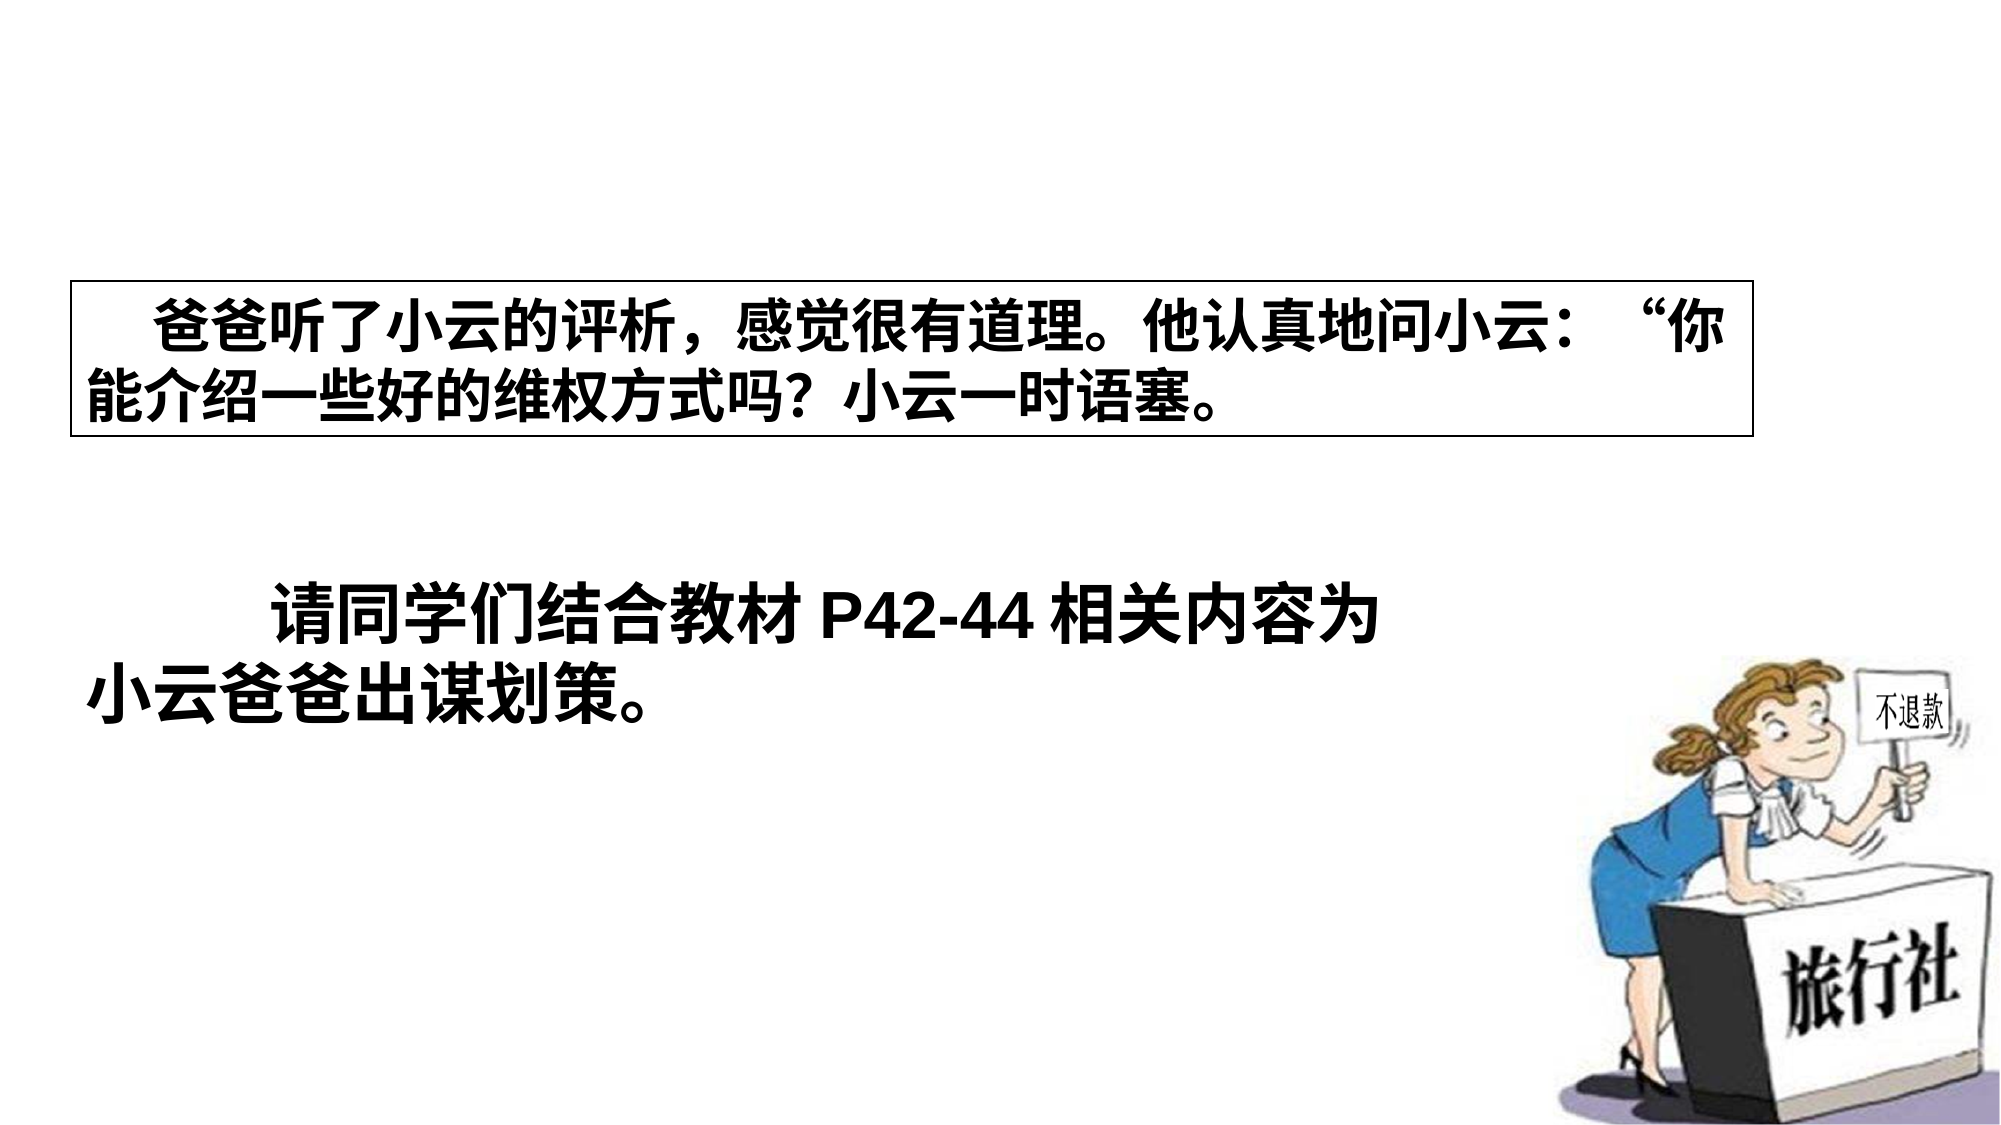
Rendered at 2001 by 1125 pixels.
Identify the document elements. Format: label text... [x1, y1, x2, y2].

text_box 请同学们结合教材P42-44相关内容为小云爸爸出谋划策。 [70, 564, 1434, 740]
picture [1547, 654, 2000, 1125]
text_box 爸爸听了小云的评析，感觉很有道理。他认真地问小云：“你能介绍一些好的维权方式吗？小云一时语塞。 [70, 280, 1754, 437]
